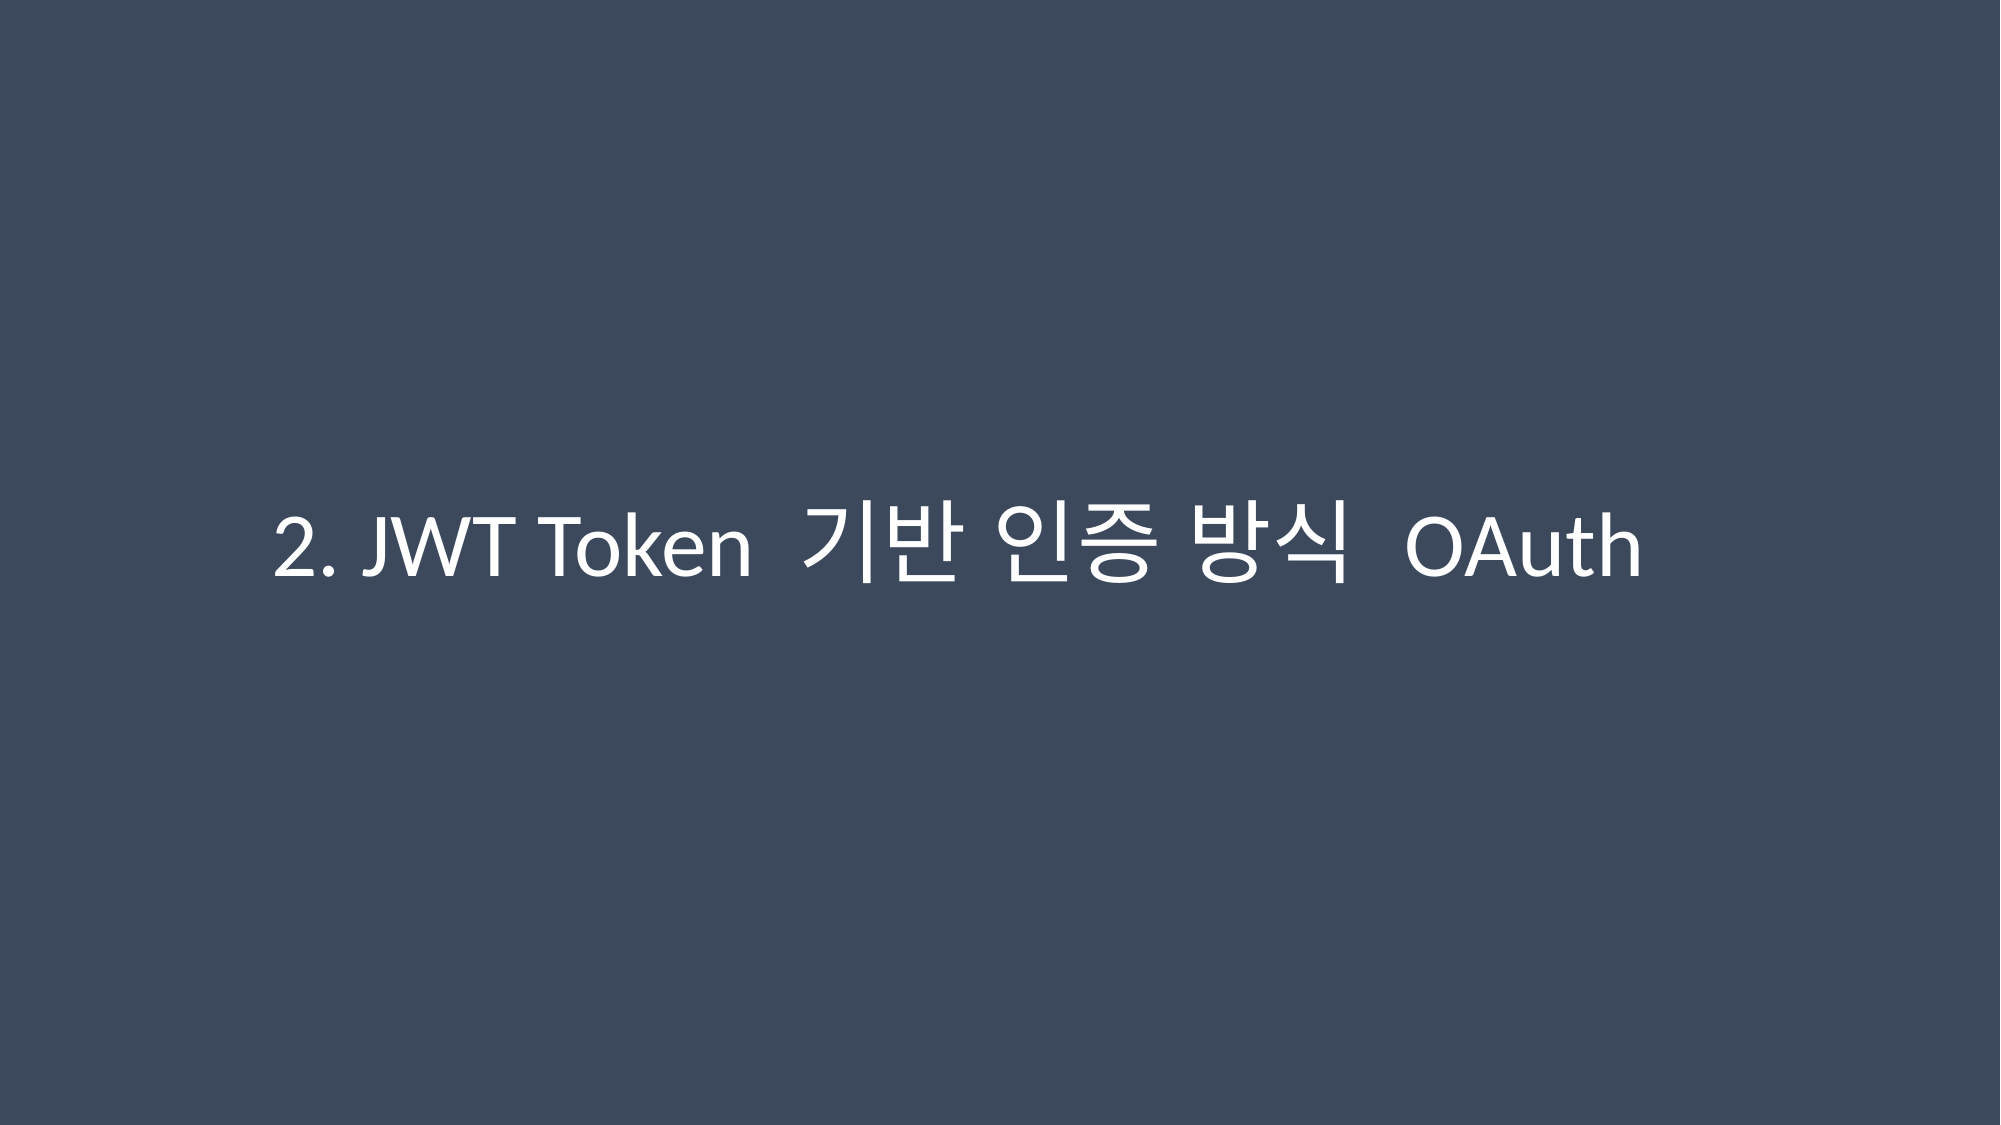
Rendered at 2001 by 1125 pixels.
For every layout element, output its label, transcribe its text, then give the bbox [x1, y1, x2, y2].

text_box 2. JWT Token 기반 인증 방식 OAuth [256, 422, 1825, 603]
